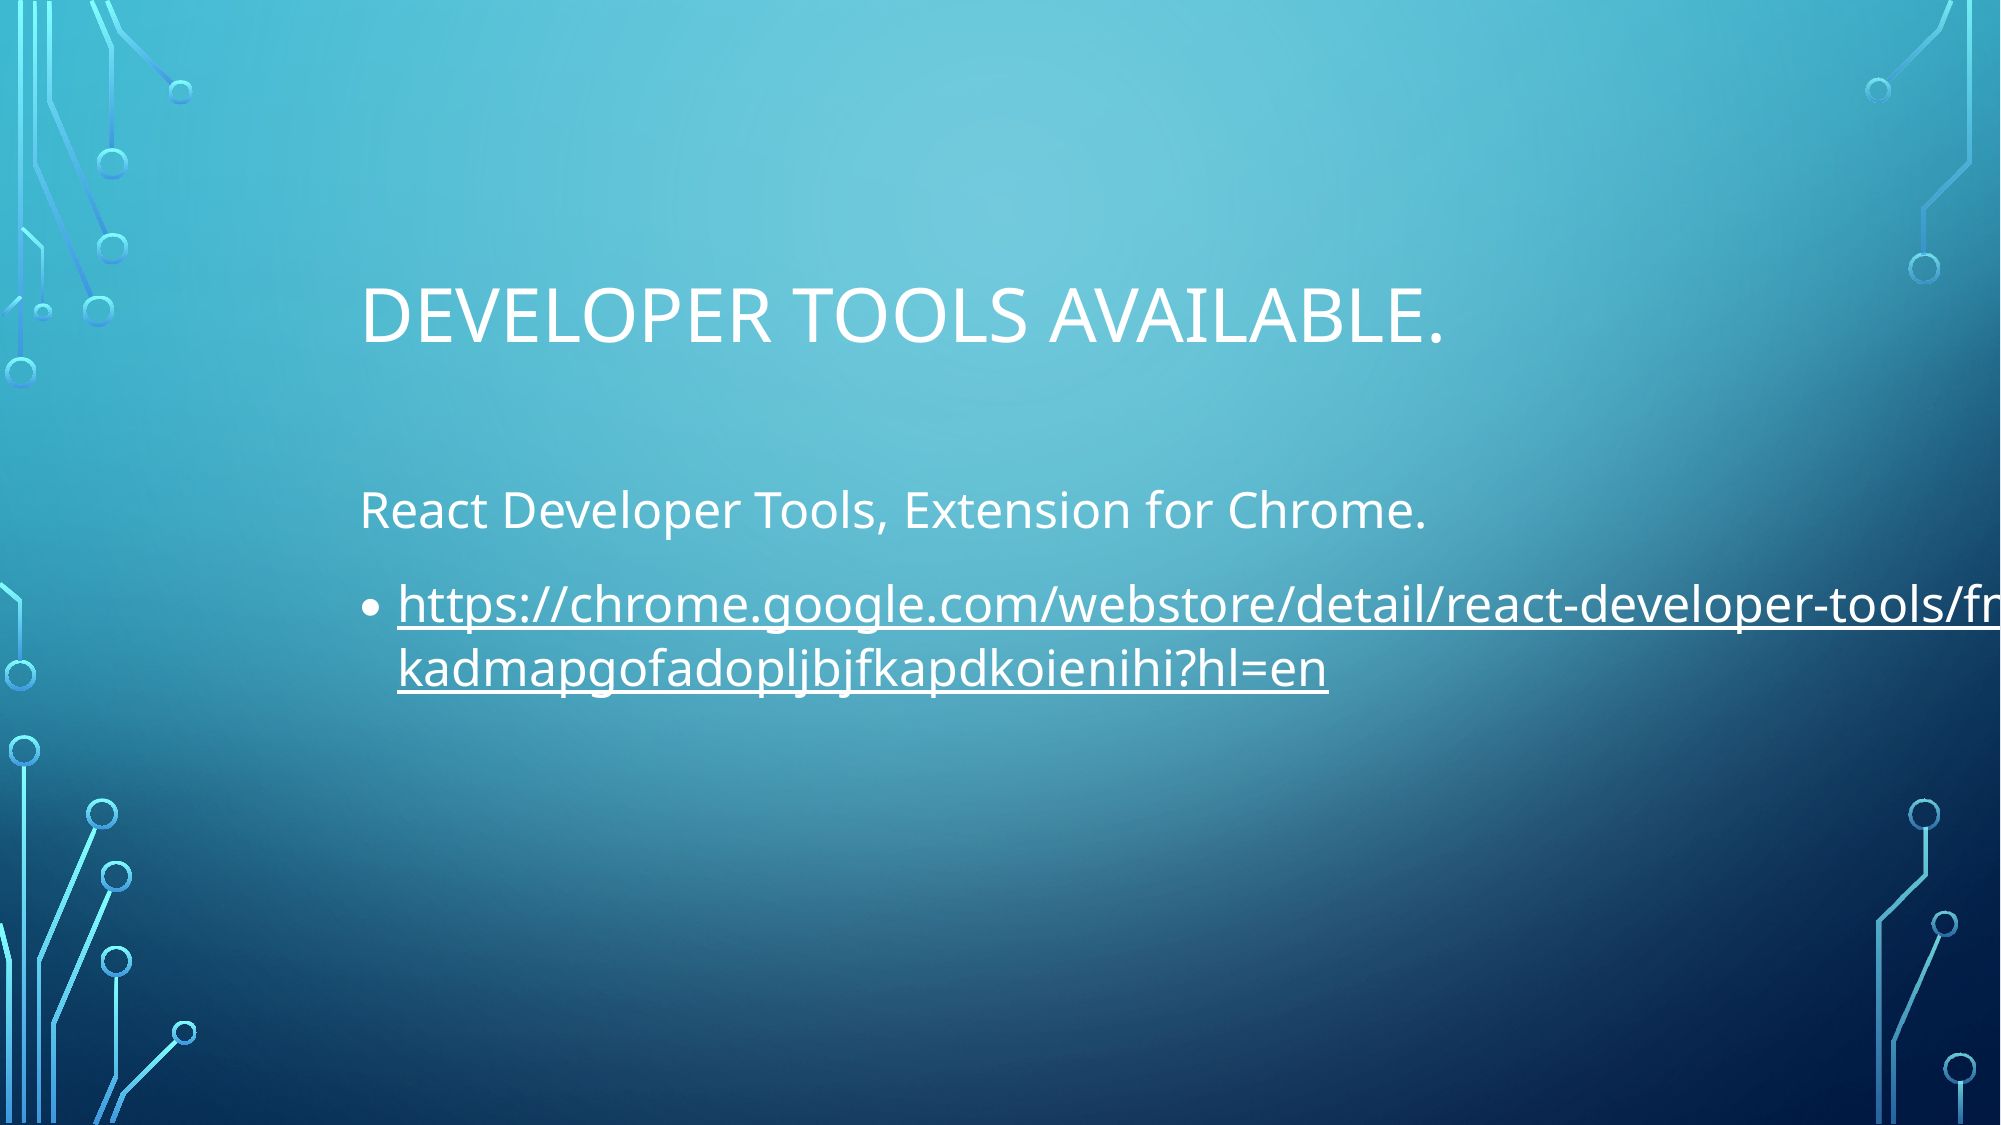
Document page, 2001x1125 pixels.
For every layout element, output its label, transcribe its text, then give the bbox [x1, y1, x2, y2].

list React Developer Tools, Extension for Chrome. https://chrome.google.com/webstore/detail/react-developer-tools/fmkadmapgofadopljbjfkapdkoienihi?hl=en [344, 458, 2000, 1125]
title Developer Tools Available. [344, 209, 2000, 428]
